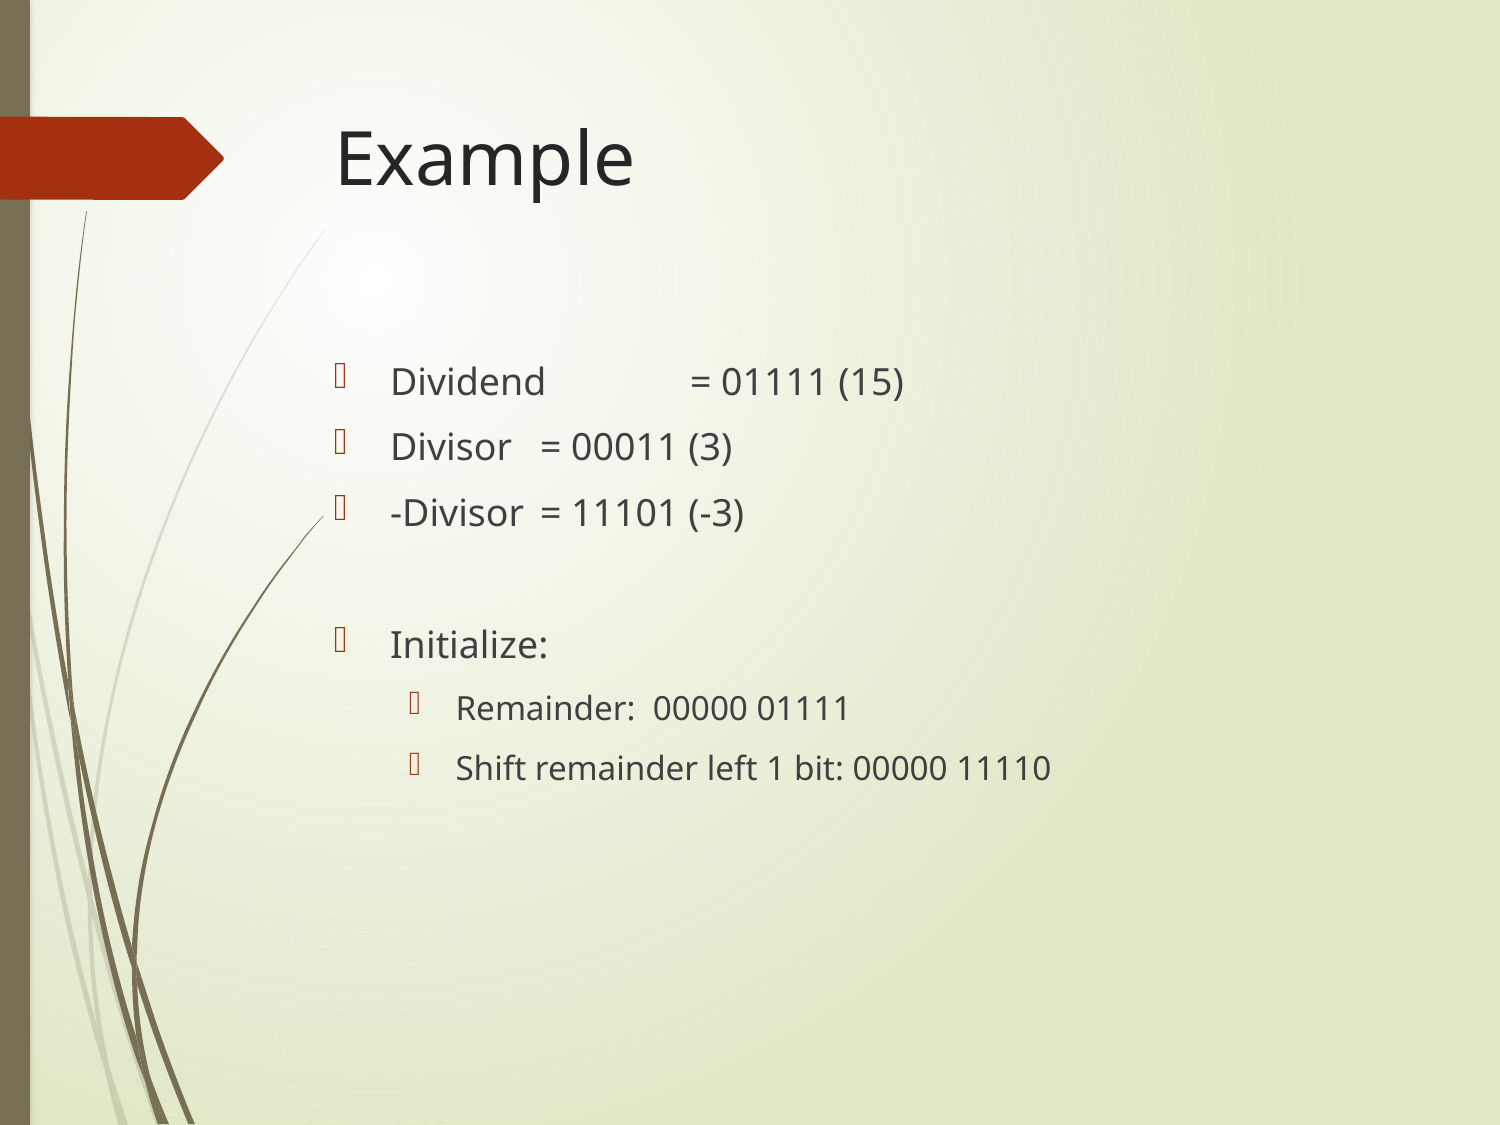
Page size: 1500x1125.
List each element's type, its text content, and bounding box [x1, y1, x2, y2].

list Dividend = 01111 (15) Divisor = 00011 (3) -Divisor = 11101 (-3) Initialize: Remainder: 00000 01111 Shift remainder left 1 bit: 00000 11110 [318, 350, 1400, 970]
title Example [319, 102, 1400, 313]
